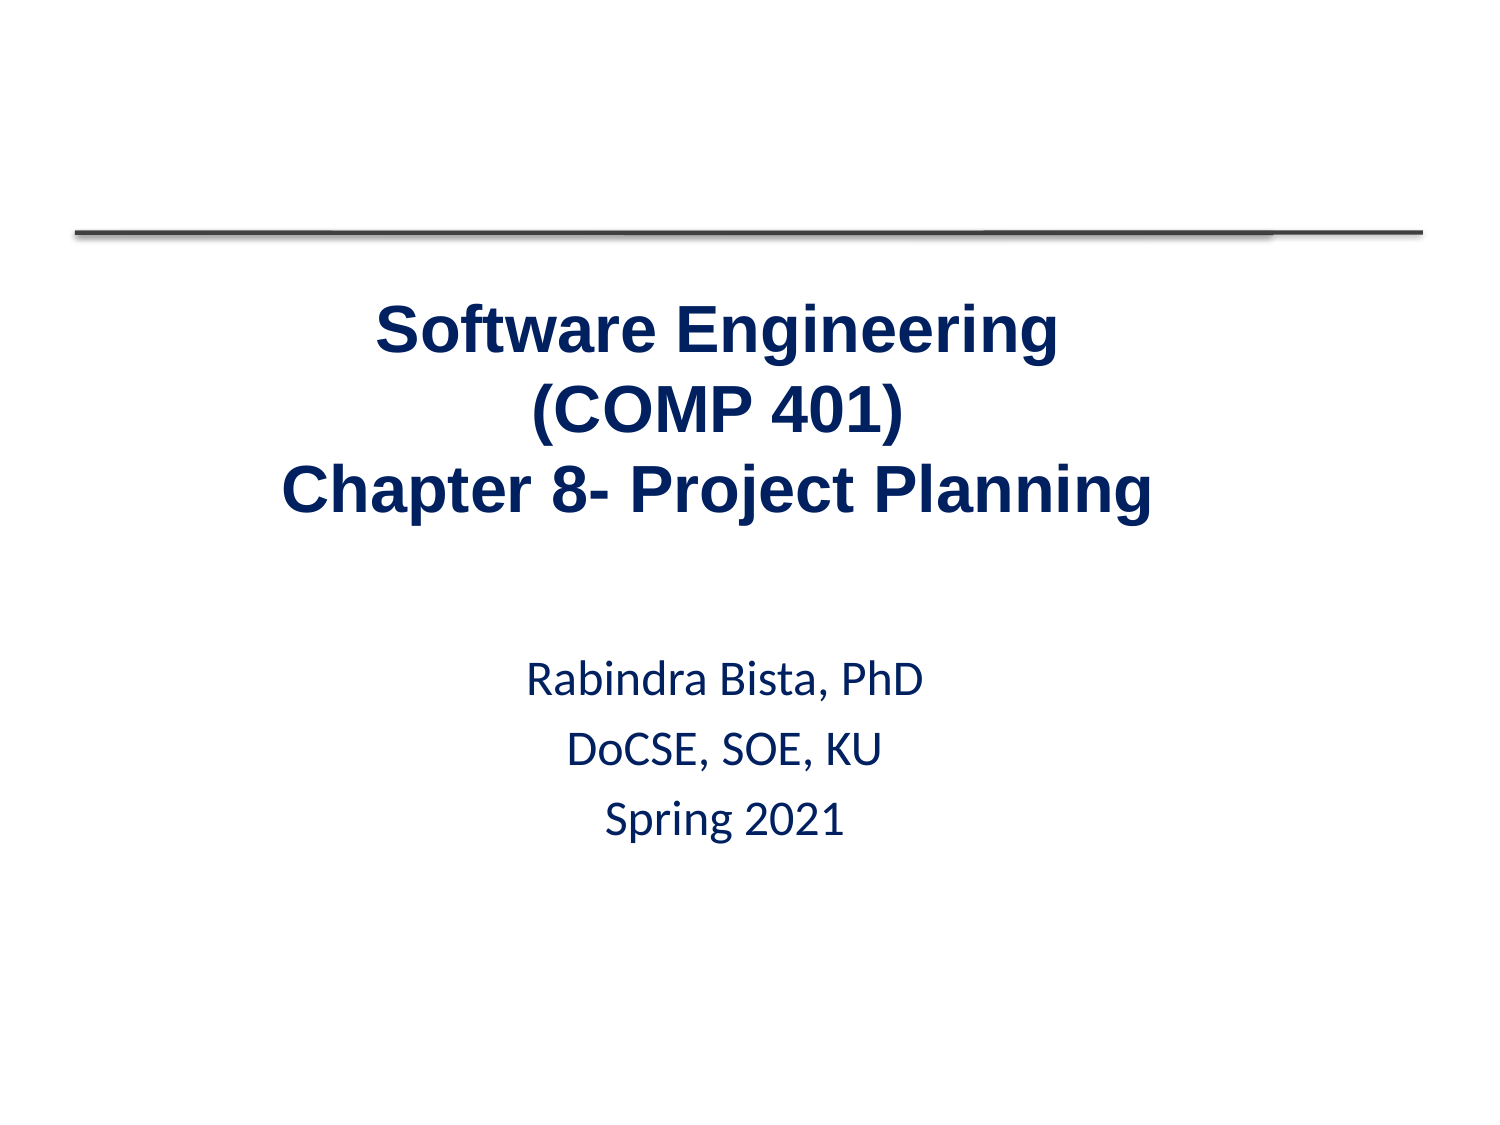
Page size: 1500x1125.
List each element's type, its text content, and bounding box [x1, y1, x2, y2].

text_box Software Engineering (COMP 401) Chapter 8- Project Planning [80, 241, 1356, 570]
text_box Rabindra Bista, PhD DoCSE, SOE, KU Spring 2021 [199, 638, 1250, 926]
